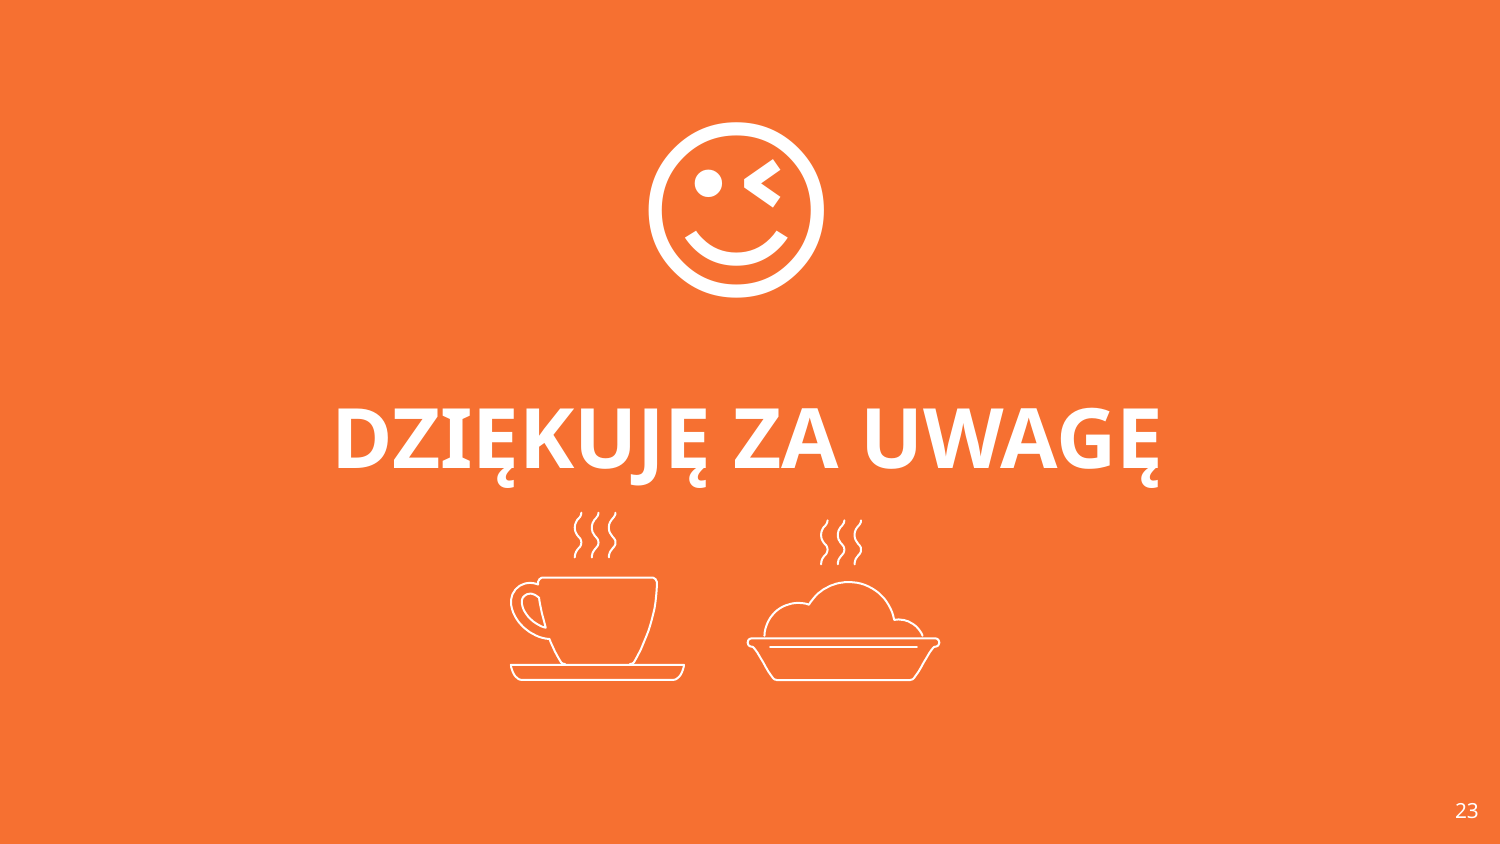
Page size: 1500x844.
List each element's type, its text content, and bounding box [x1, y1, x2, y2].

slide_number 23 [1403, 779, 1494, 844]
text_box 😉 [617, 75, 856, 331]
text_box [510, 512, 685, 681]
title DZIĘKUJĘ ZA UWAGĘ [110, 369, 1386, 560]
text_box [747, 520, 940, 681]
